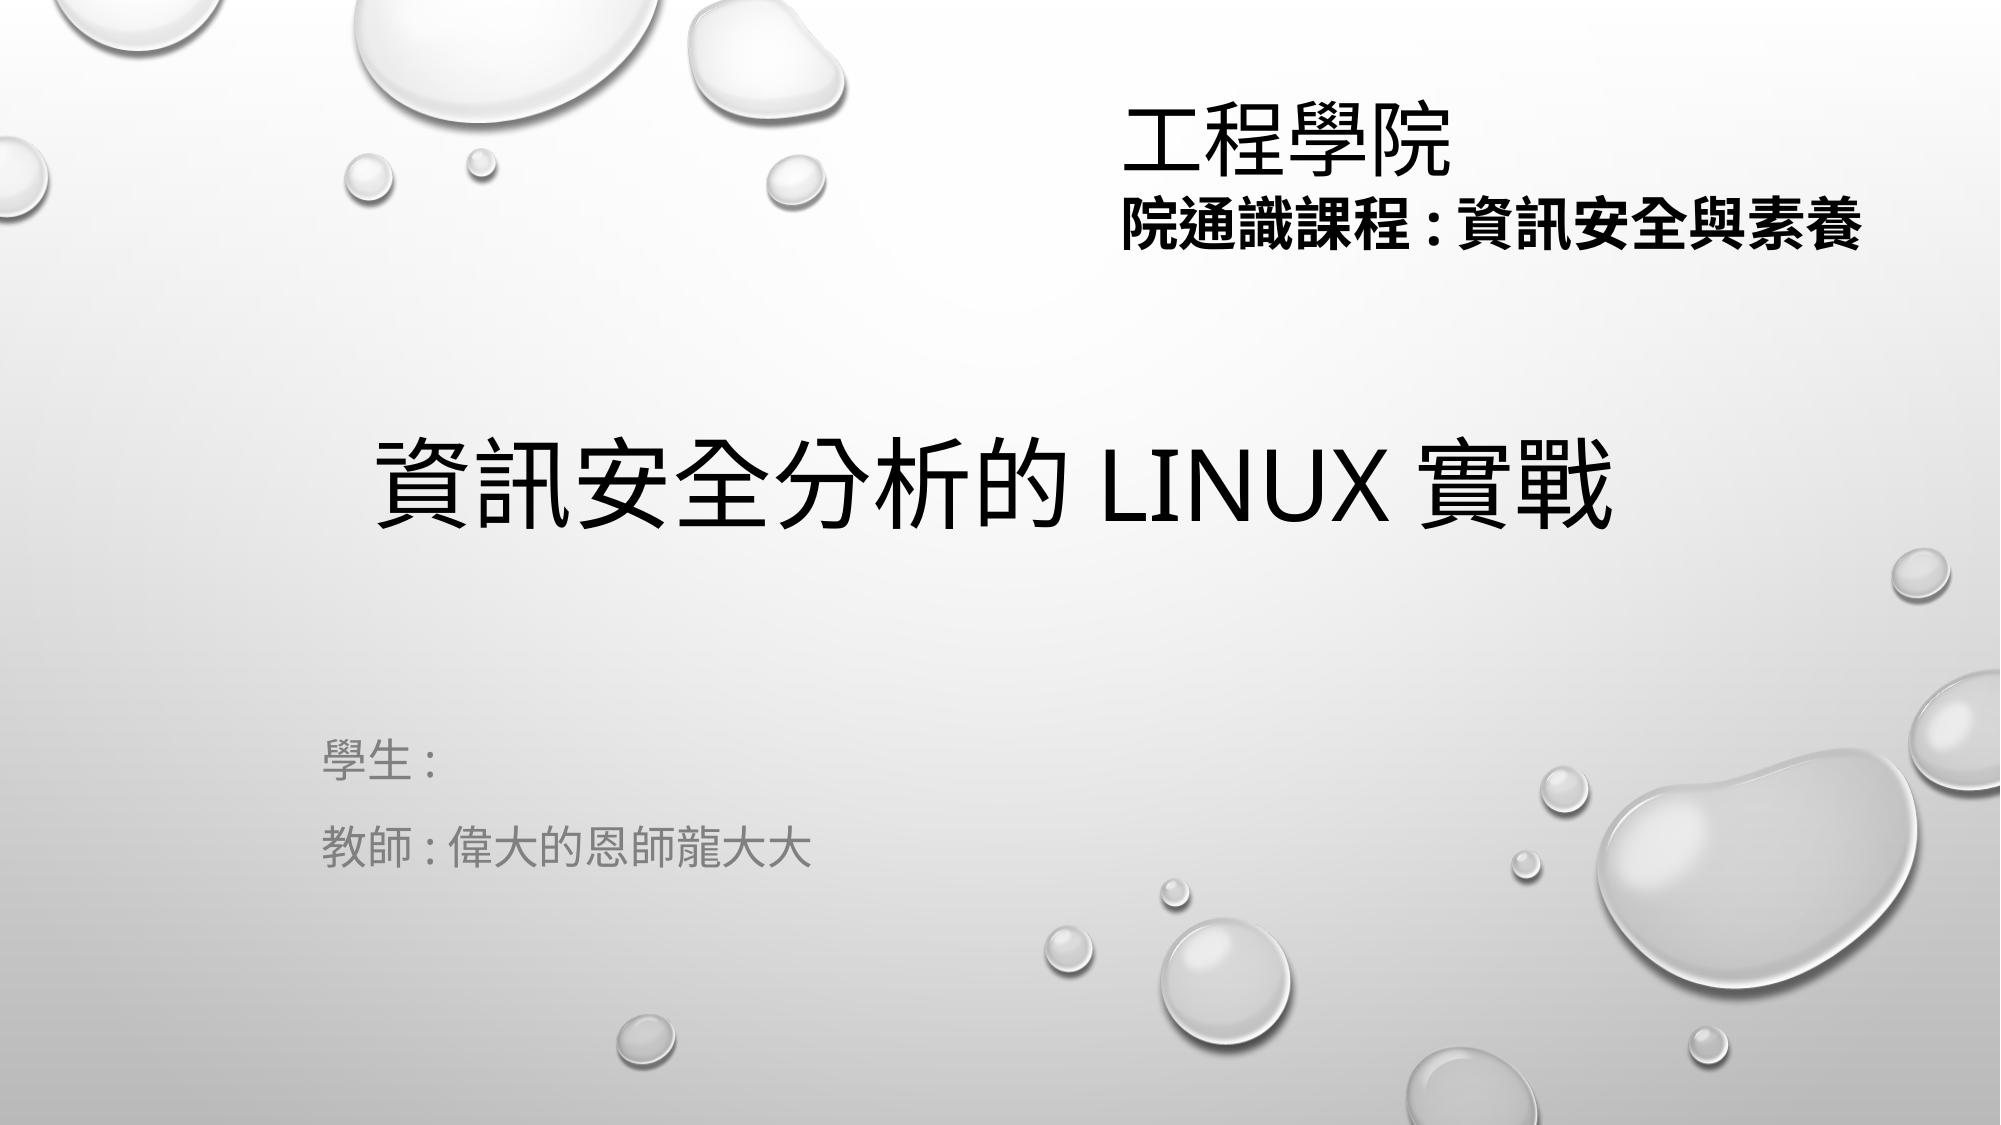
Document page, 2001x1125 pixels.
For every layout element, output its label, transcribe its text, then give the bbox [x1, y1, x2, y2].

text_box 工程學院 院通識課程:資訊安全與素養 [1105, 79, 1879, 265]
picture [0, 0, 2000, 1125]
subtitle 學生: 教師:偉大的恩師龍大大 [306, 713, 1733, 887]
title 資訊安全分析的linux實戰 [280, 139, 1707, 551]
